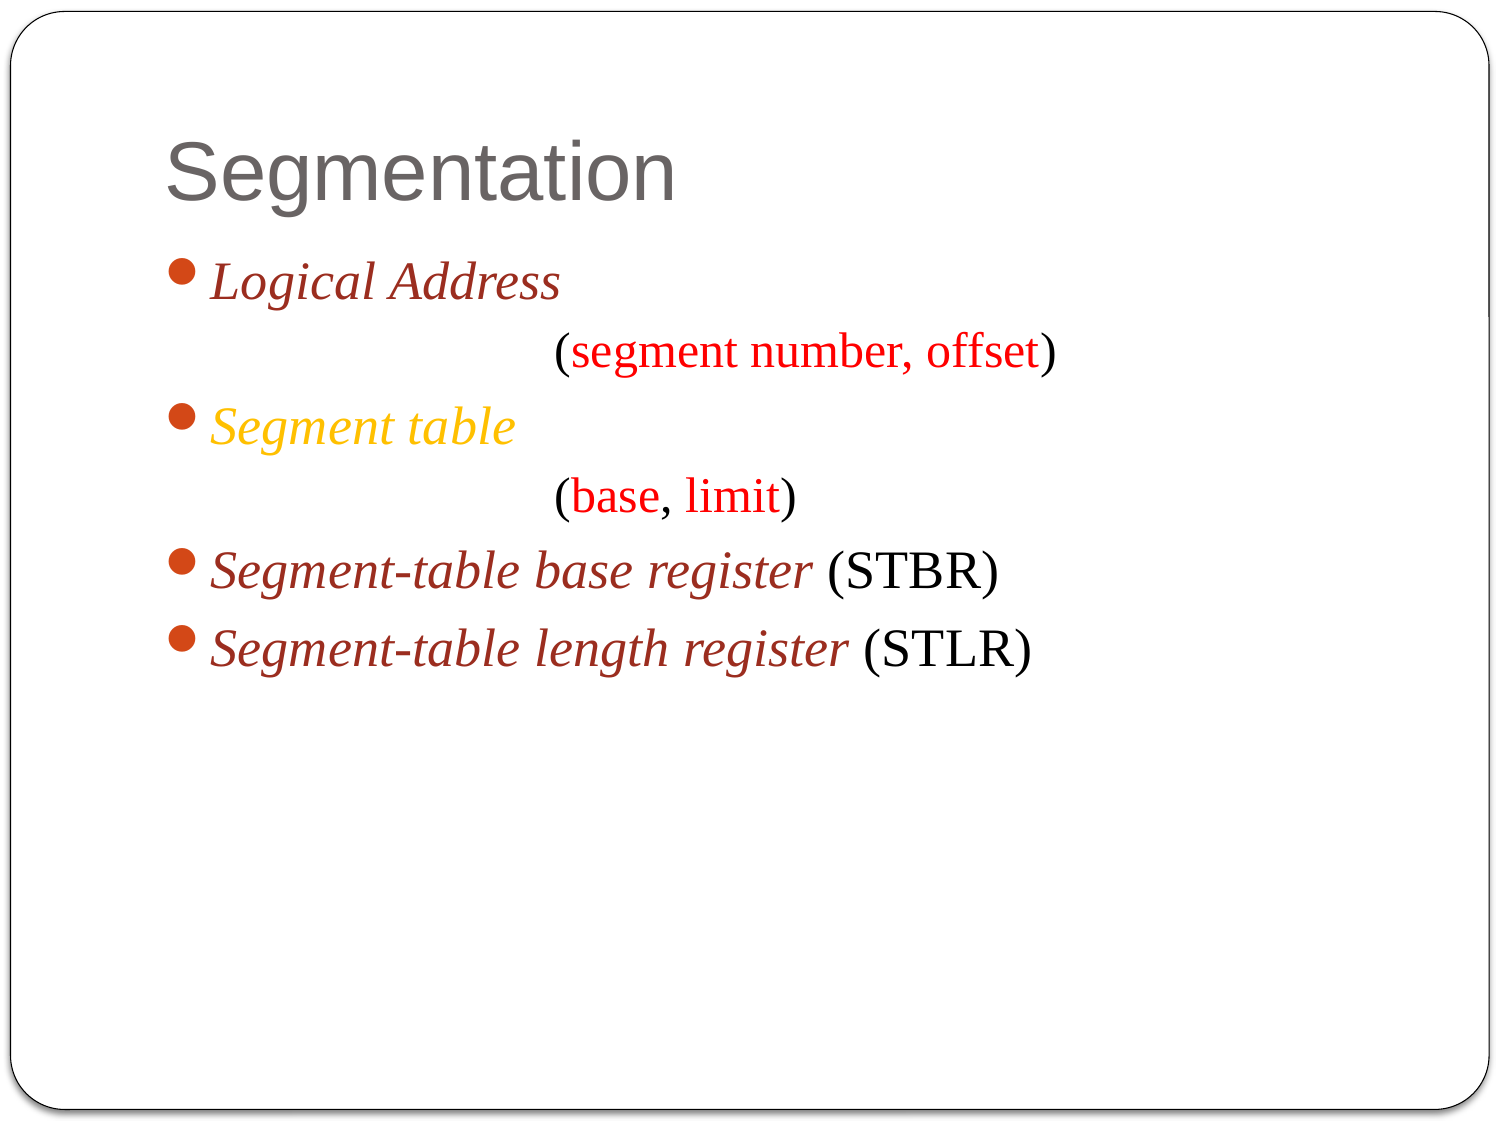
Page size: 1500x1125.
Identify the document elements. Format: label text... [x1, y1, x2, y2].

title Segmentation [150, 45, 1425, 233]
list Logical Address (segment number, offset) Segment table (base, limit) Segment-table base register (STBR) Segment-table length register (STLR) [150, 237, 1425, 988]
